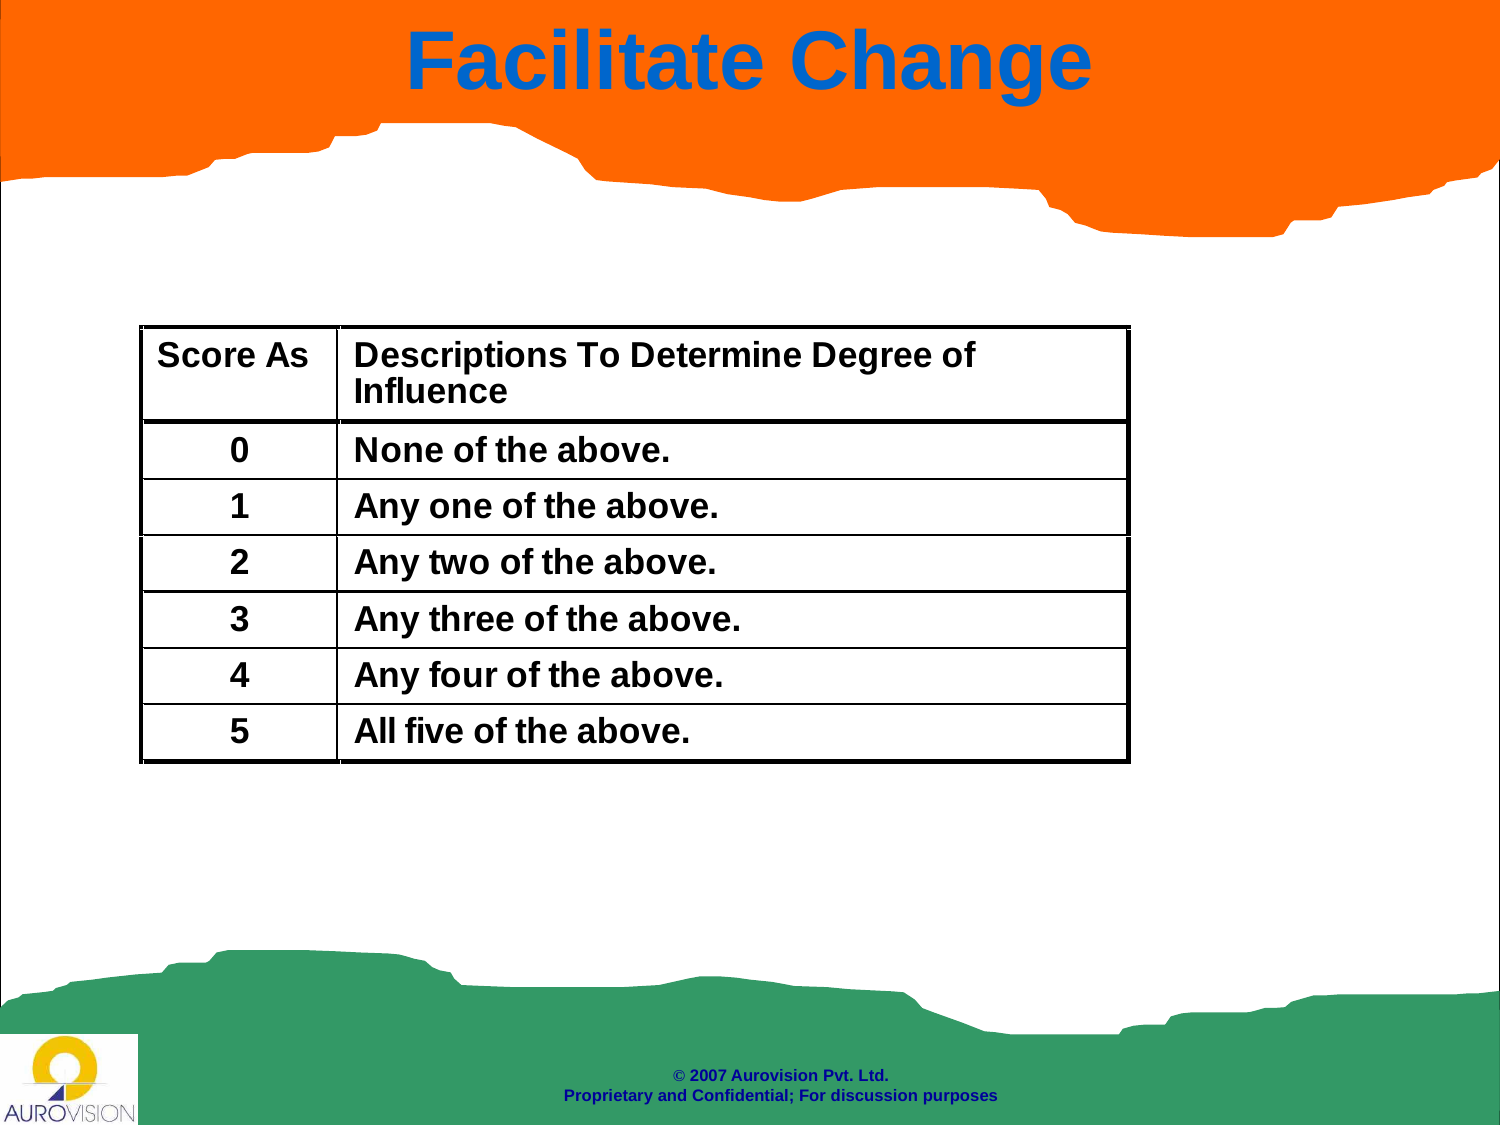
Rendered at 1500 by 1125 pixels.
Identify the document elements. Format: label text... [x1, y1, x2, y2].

picture [0, 1034, 138, 1125]
title Facilitate Change [112, 12, 1388, 100]
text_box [112, 324, 1390, 800]
